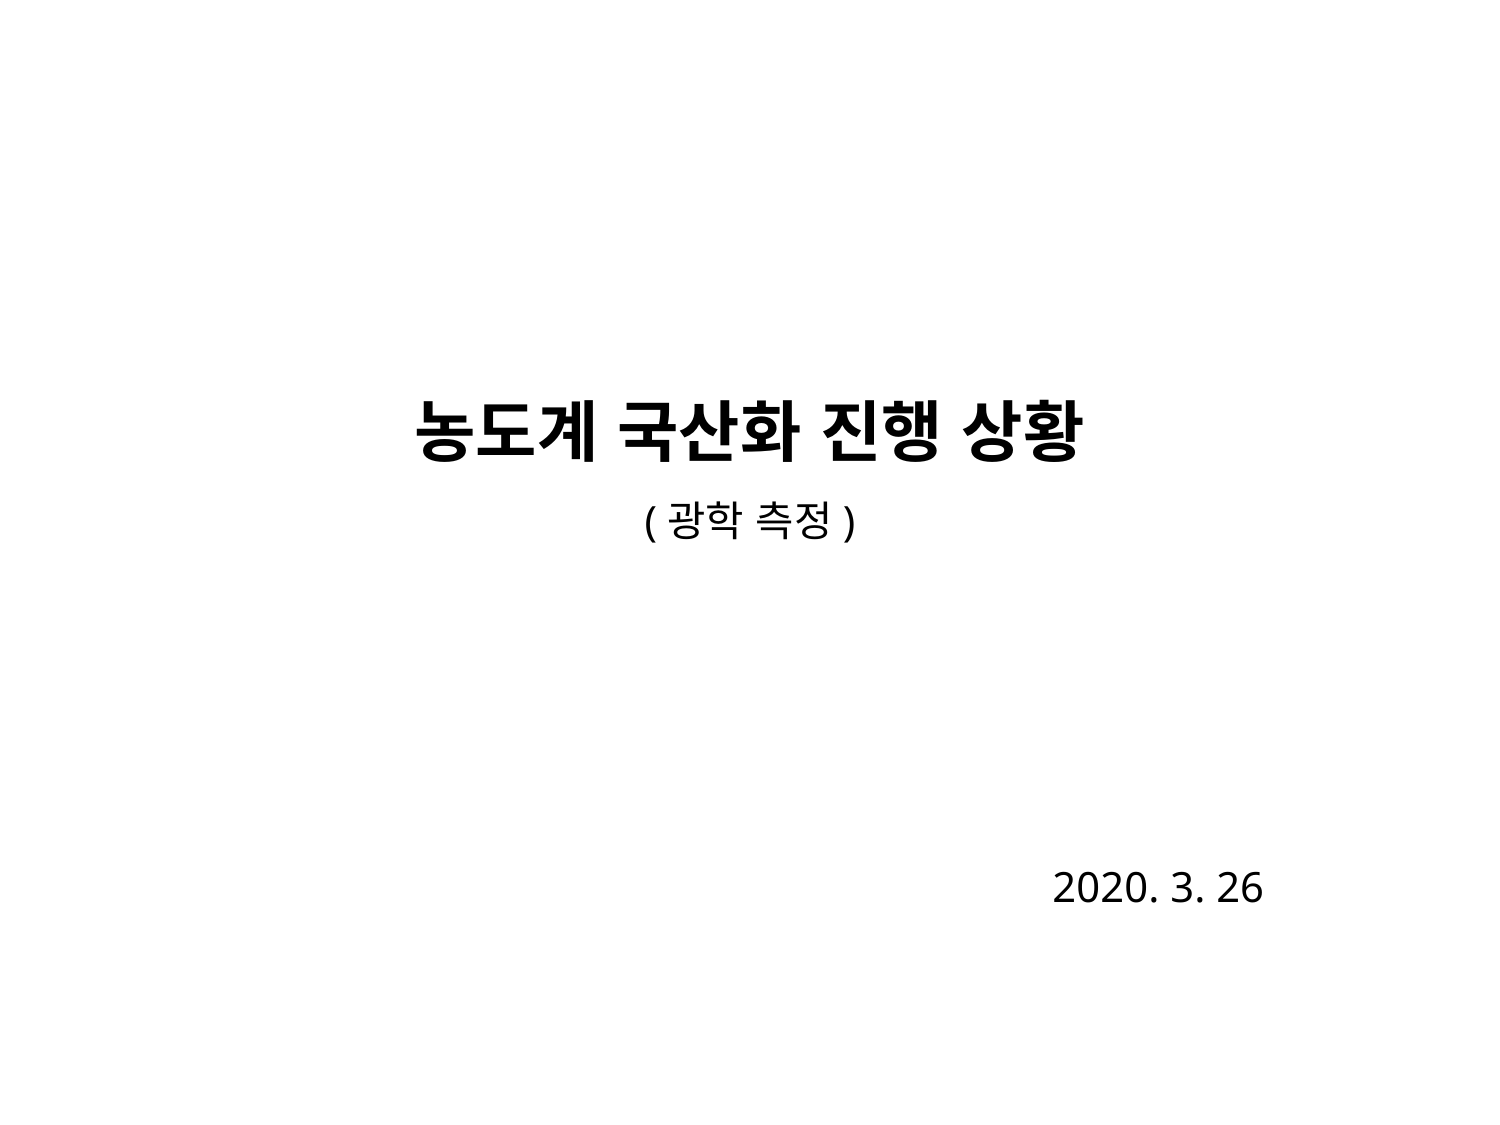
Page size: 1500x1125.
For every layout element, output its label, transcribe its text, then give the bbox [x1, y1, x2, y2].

text_box 농도계 국산화 진행 상황 (광학 측정) [399, 342, 1101, 552]
text_box 2020. 3. 26 [1037, 853, 1280, 919]
